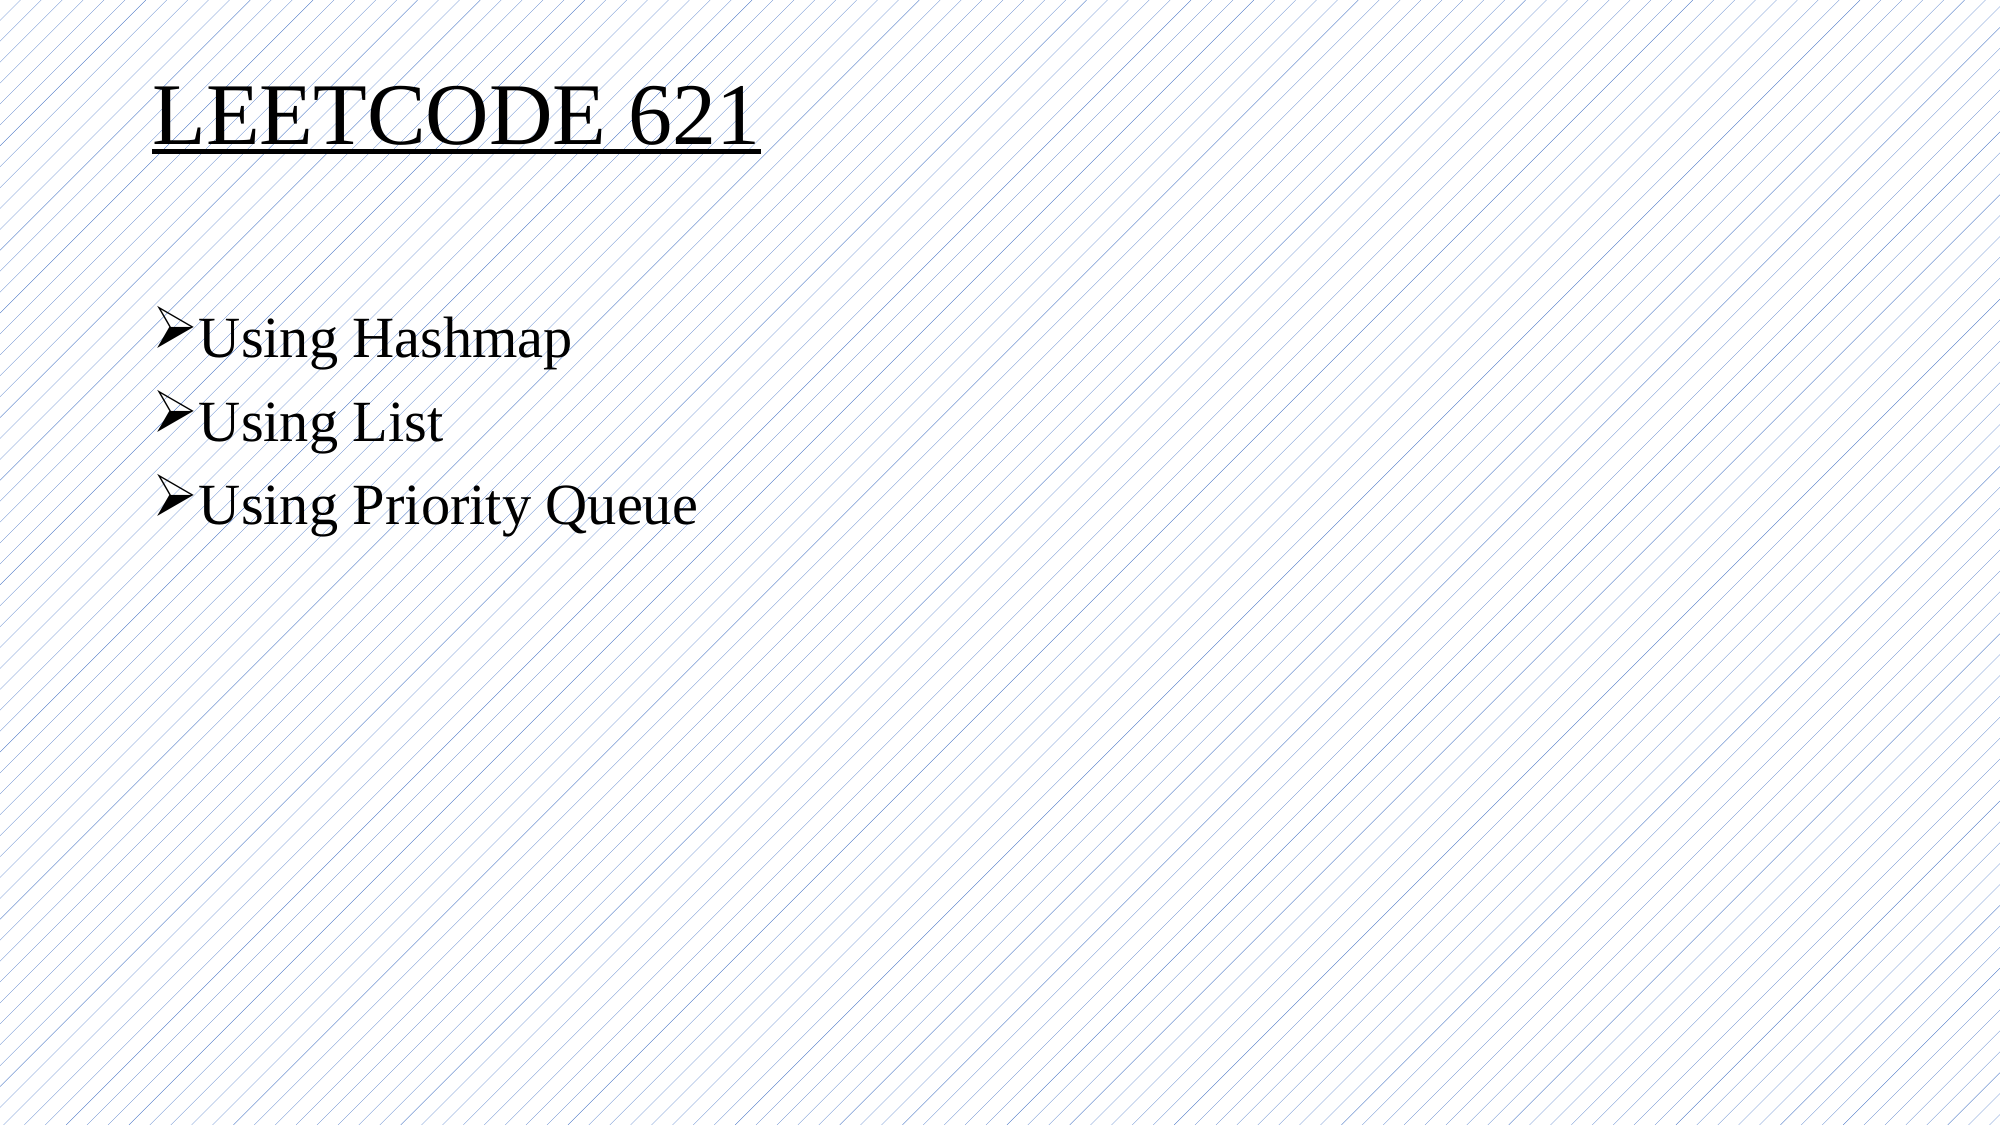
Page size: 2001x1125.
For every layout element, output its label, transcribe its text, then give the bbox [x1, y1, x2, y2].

list Using Hashmap Using List Using Priority Queue [137, 299, 1863, 1014]
title LEETCODE 621 [137, 59, 1863, 278]
